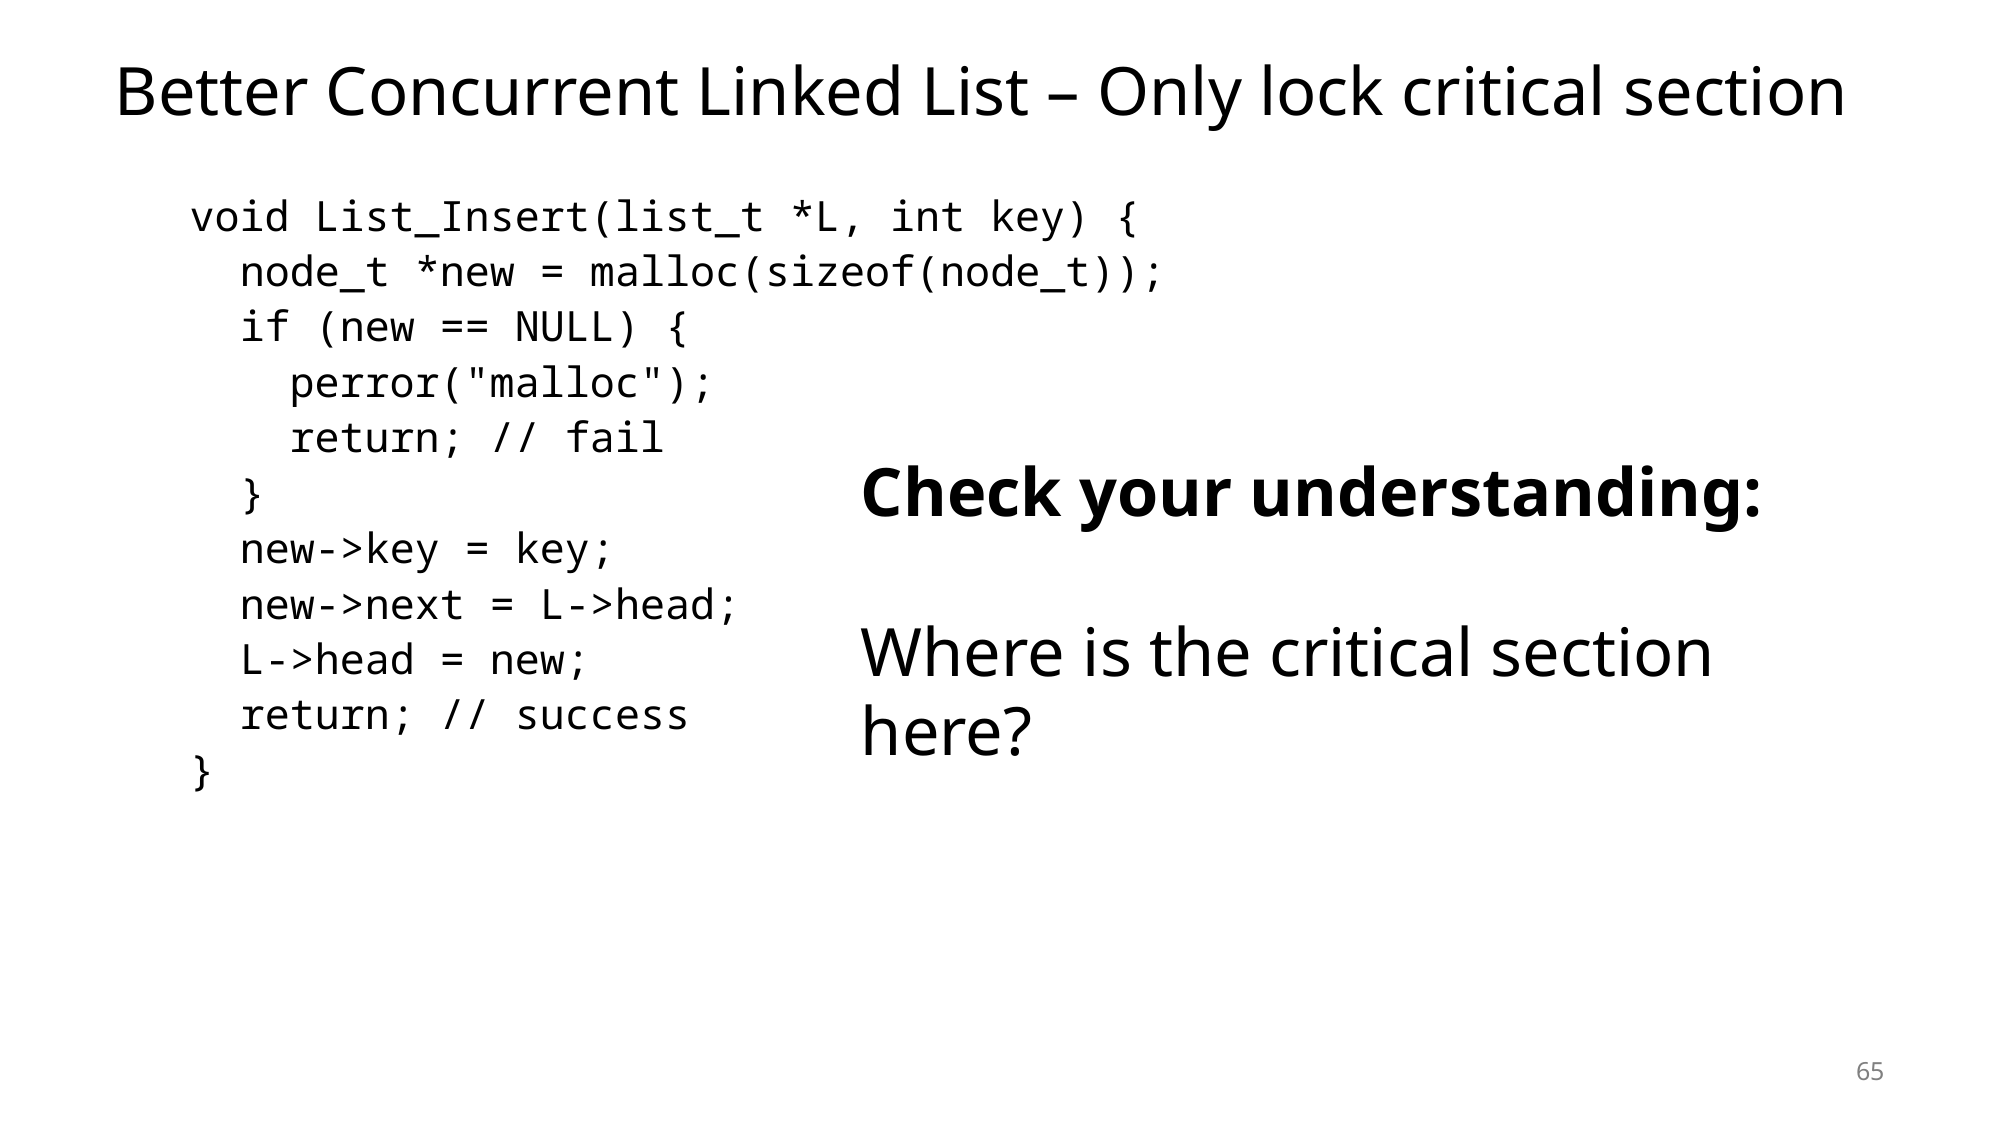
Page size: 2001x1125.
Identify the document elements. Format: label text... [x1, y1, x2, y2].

text_box Check your understanding: Where is the critical section here? [846, 441, 1884, 777]
list void List_Insert(list_t *L, int key) { node_t *new = malloc(sizeof(node_t)); if (new == NULL) { perror("malloc"); return; // fail } new->key = key; new->next = L->head; L->head = new; return; // success } [99, 187, 1900, 1013]
slide_number 65 [1749, 1042, 1900, 1103]
title Better Concurrent Linked List – Only lock critical section [99, 37, 1900, 150]
